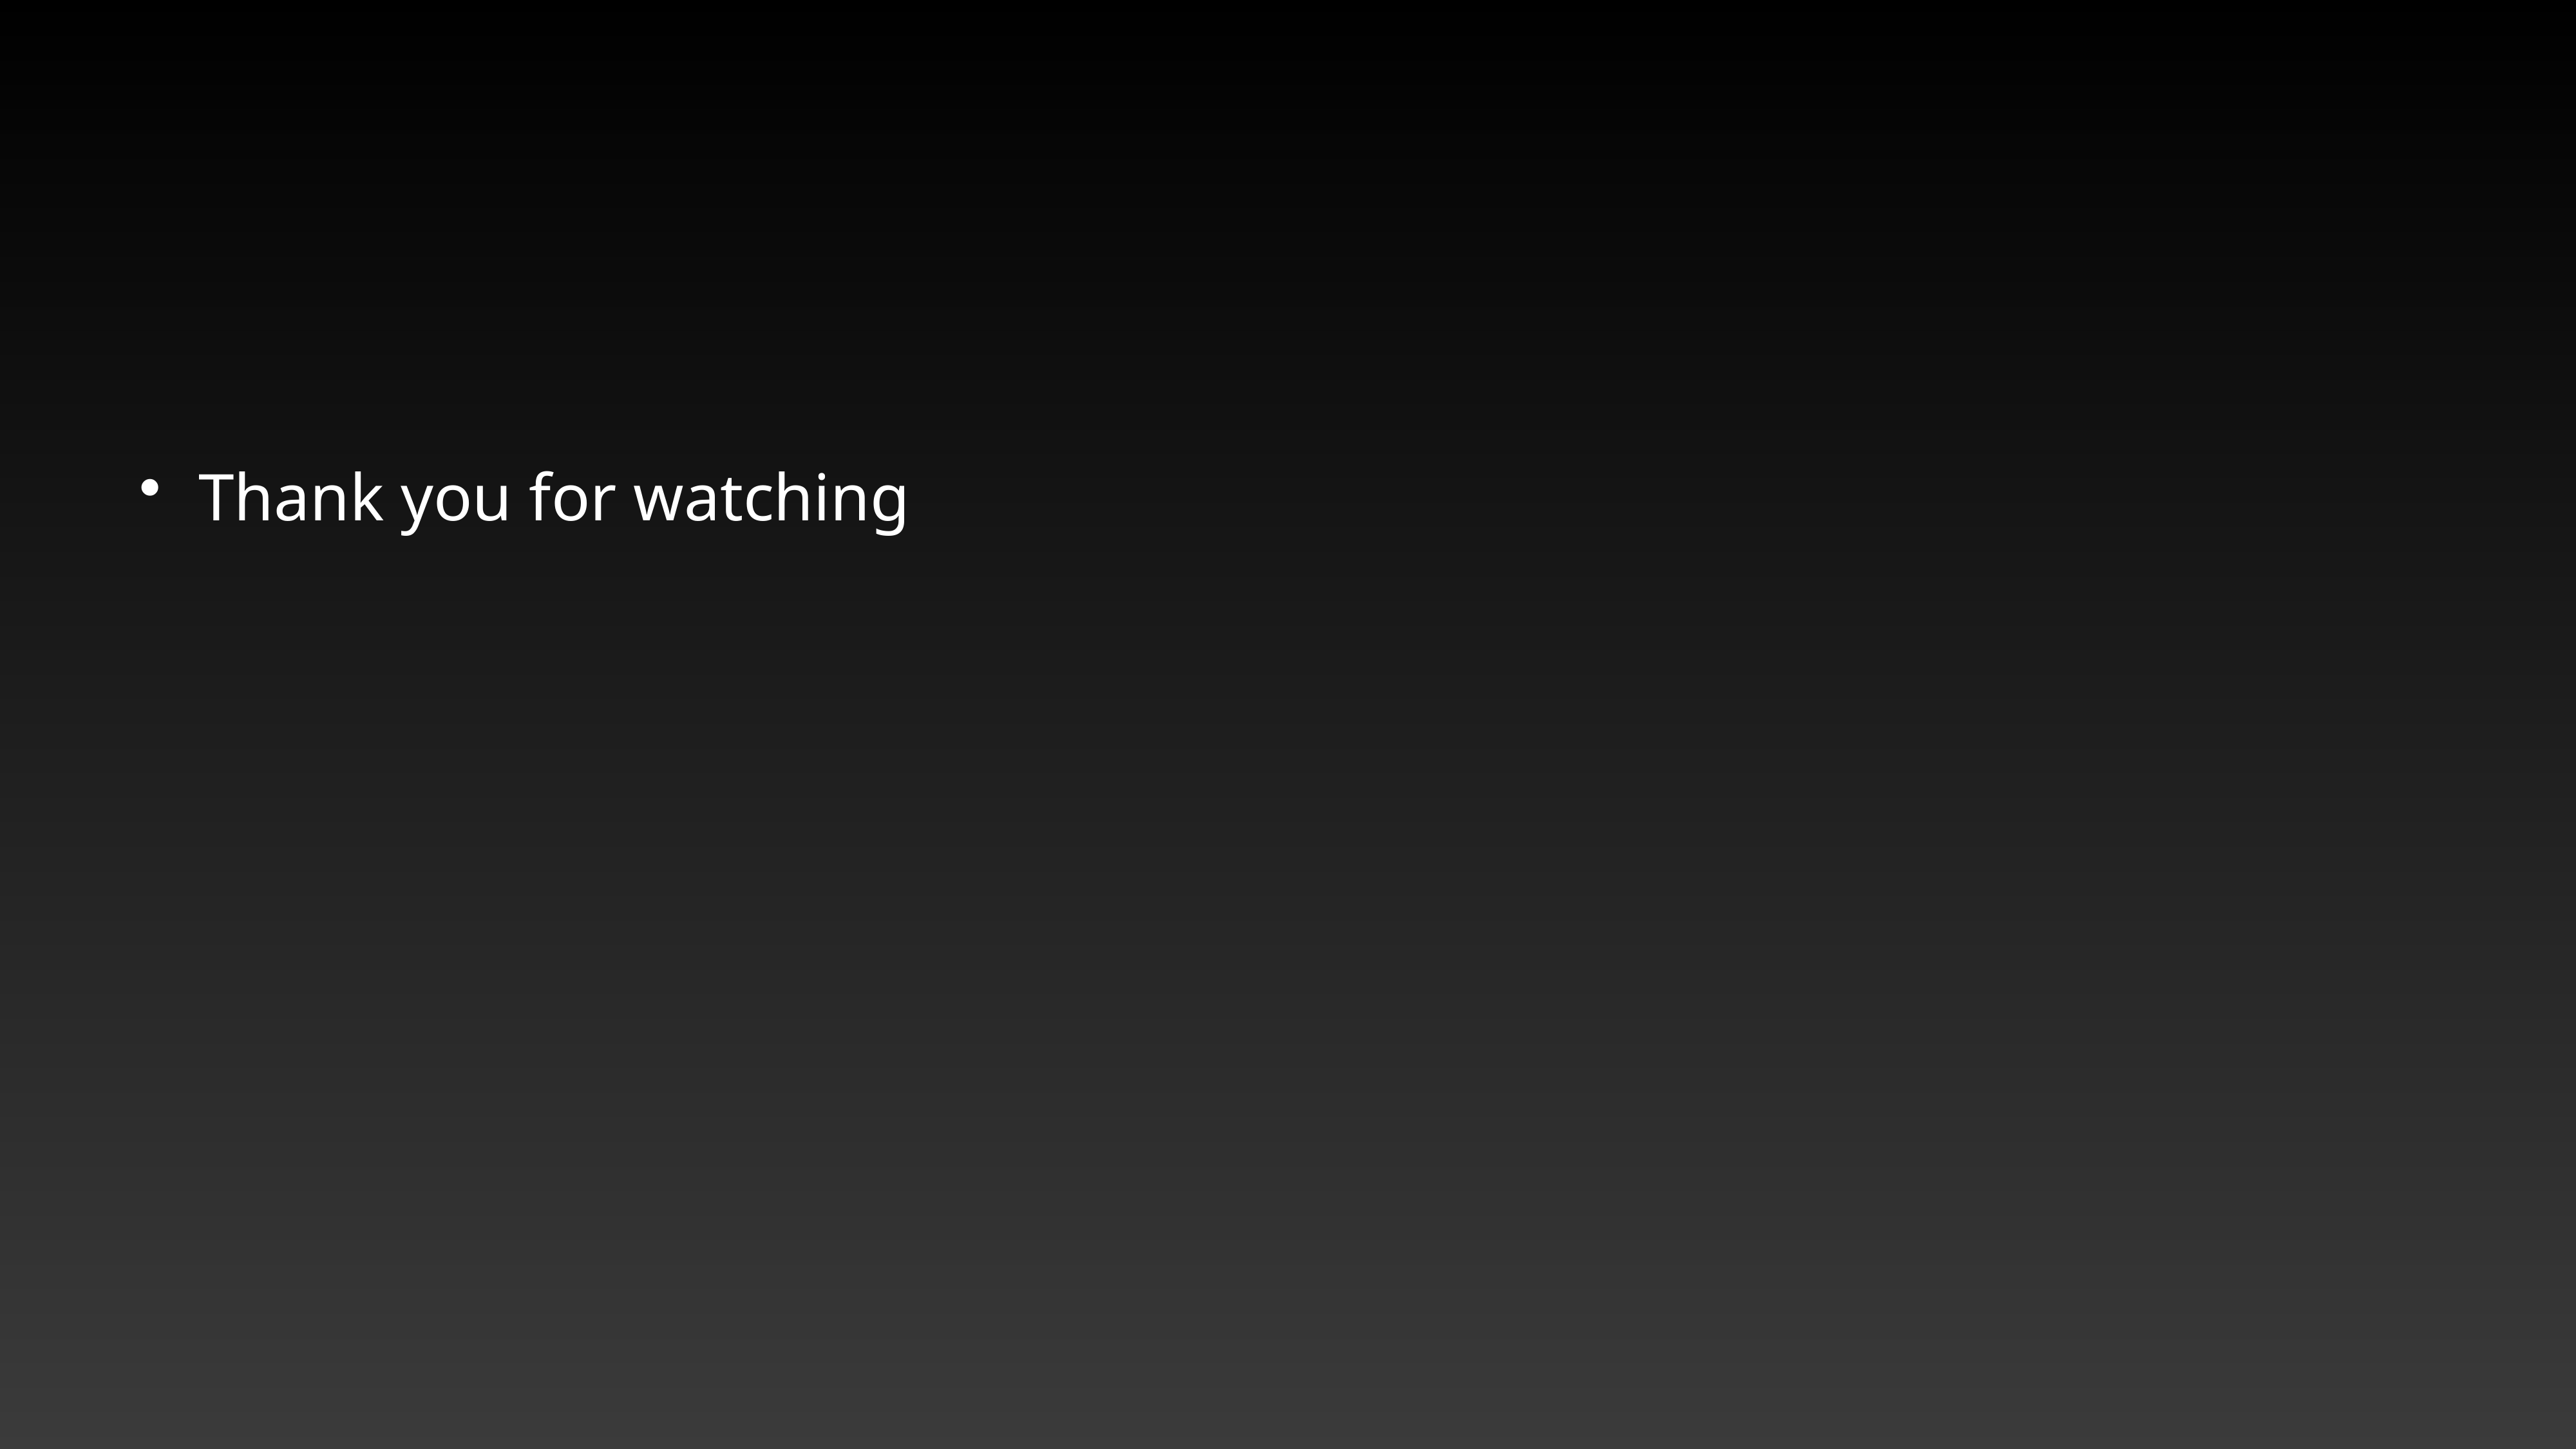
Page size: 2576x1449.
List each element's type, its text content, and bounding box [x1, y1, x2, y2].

list Thank you for watching [133, 450, 2443, 1342]
